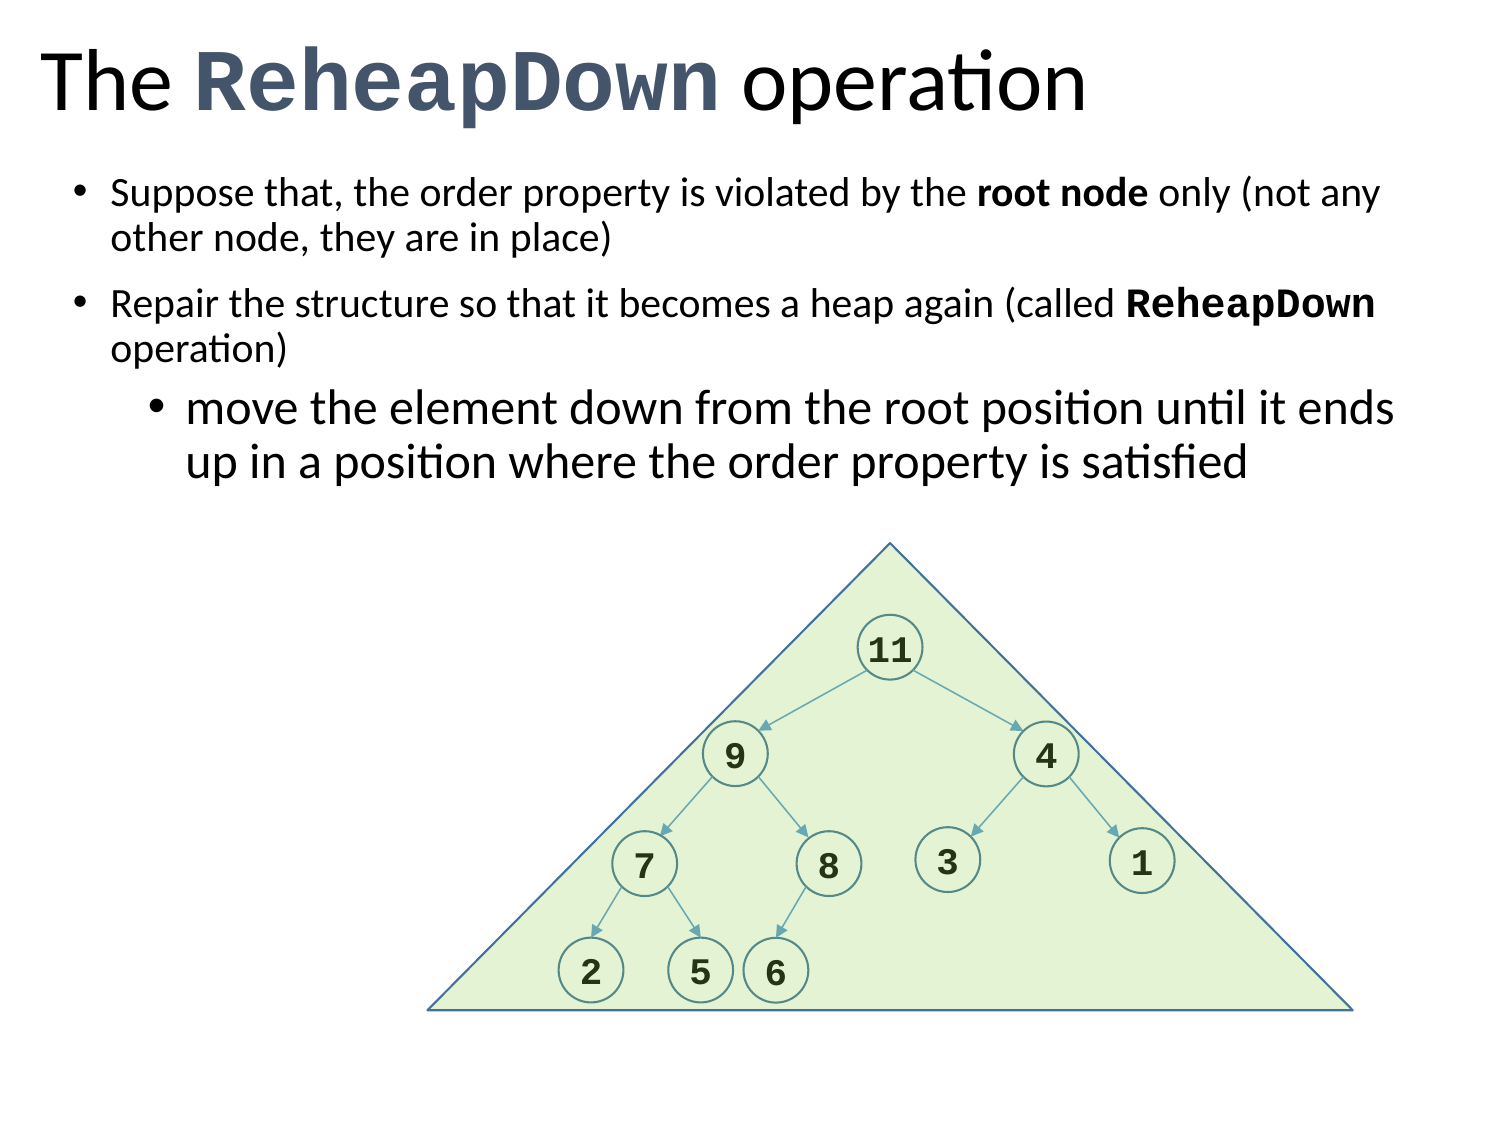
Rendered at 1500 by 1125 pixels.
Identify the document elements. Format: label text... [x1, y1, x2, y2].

list Suppose that, the order property is violated by the root node only (not any other node, they are in place) Repair the structure so that it becomes a heap again (called ReheapDown operation) move the element down from the root position until it ends up in a position where the order property is satisfied [57, 162, 1468, 514]
text_box [427, 883, 563, 1011]
title The ReheapDown operation [25, 26, 1469, 138]
text_box [820, 543, 960, 613]
text_box [1170, 835, 1353, 1011]
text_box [558, 614, 1175, 1003]
